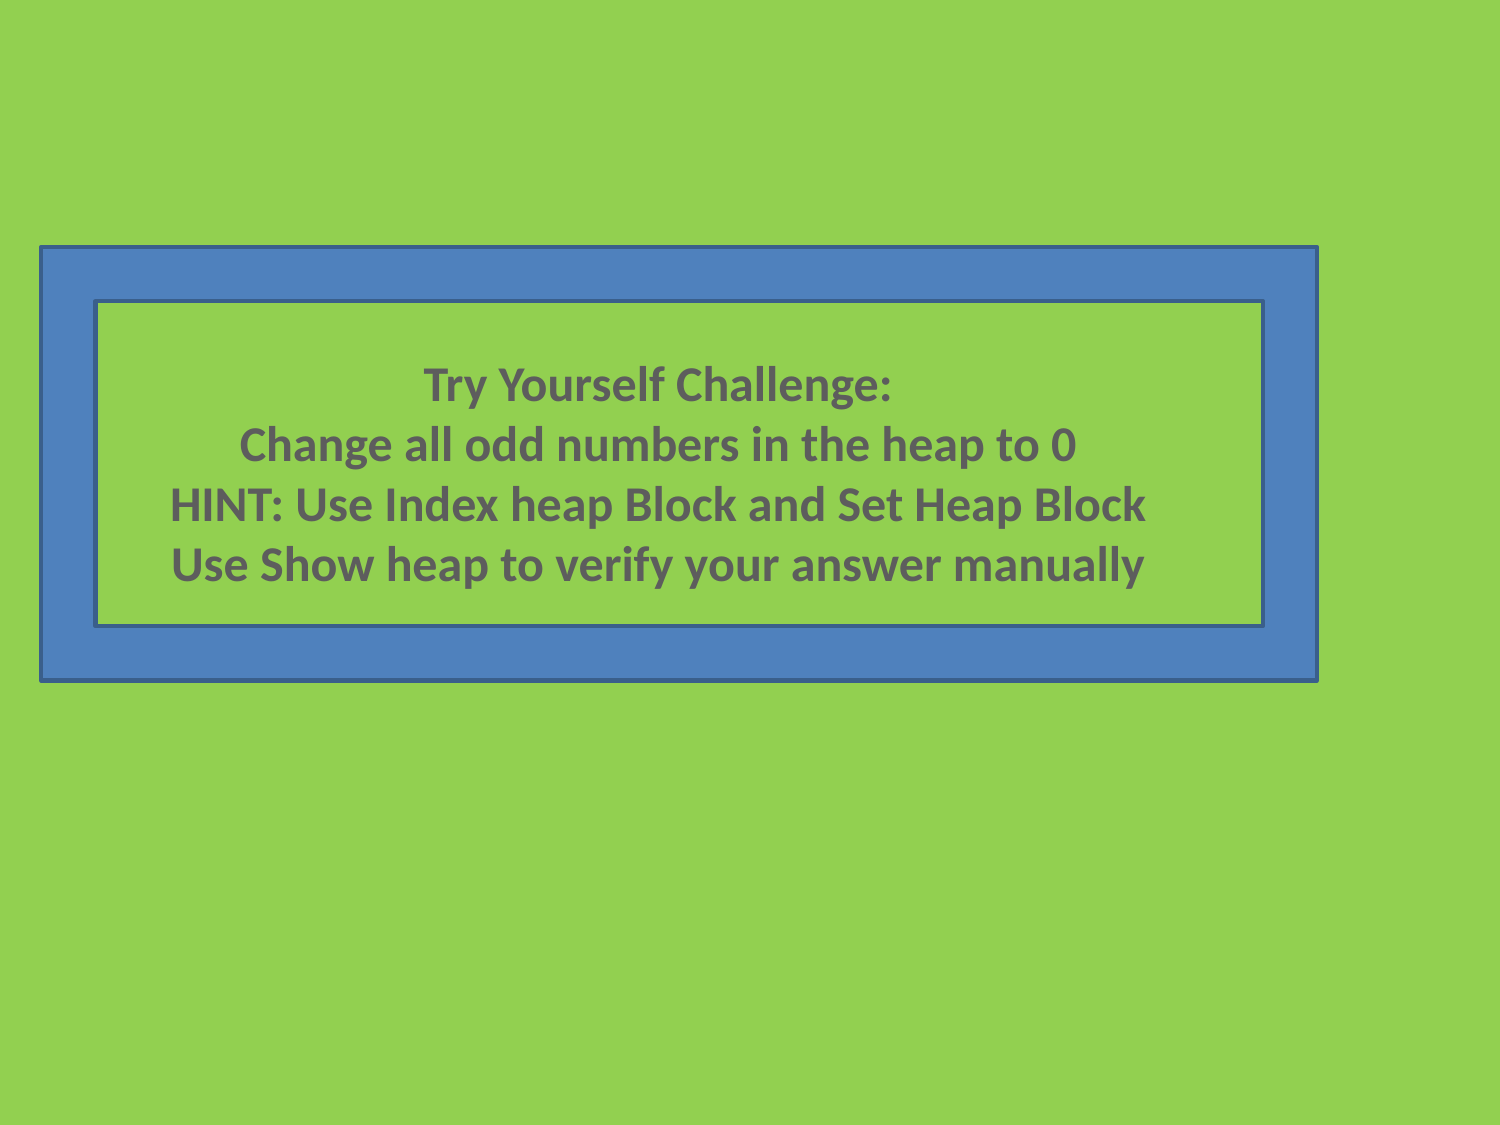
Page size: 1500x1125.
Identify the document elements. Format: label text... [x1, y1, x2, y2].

text_box [39, 245, 1319, 683]
text_box Try Yourself Challenge: Change all odd numbers in the heap to 0 HINT: Use Index heap Block and Set Heap Block Use Show heap to verify your answer manually [114, 344, 1202, 624]
